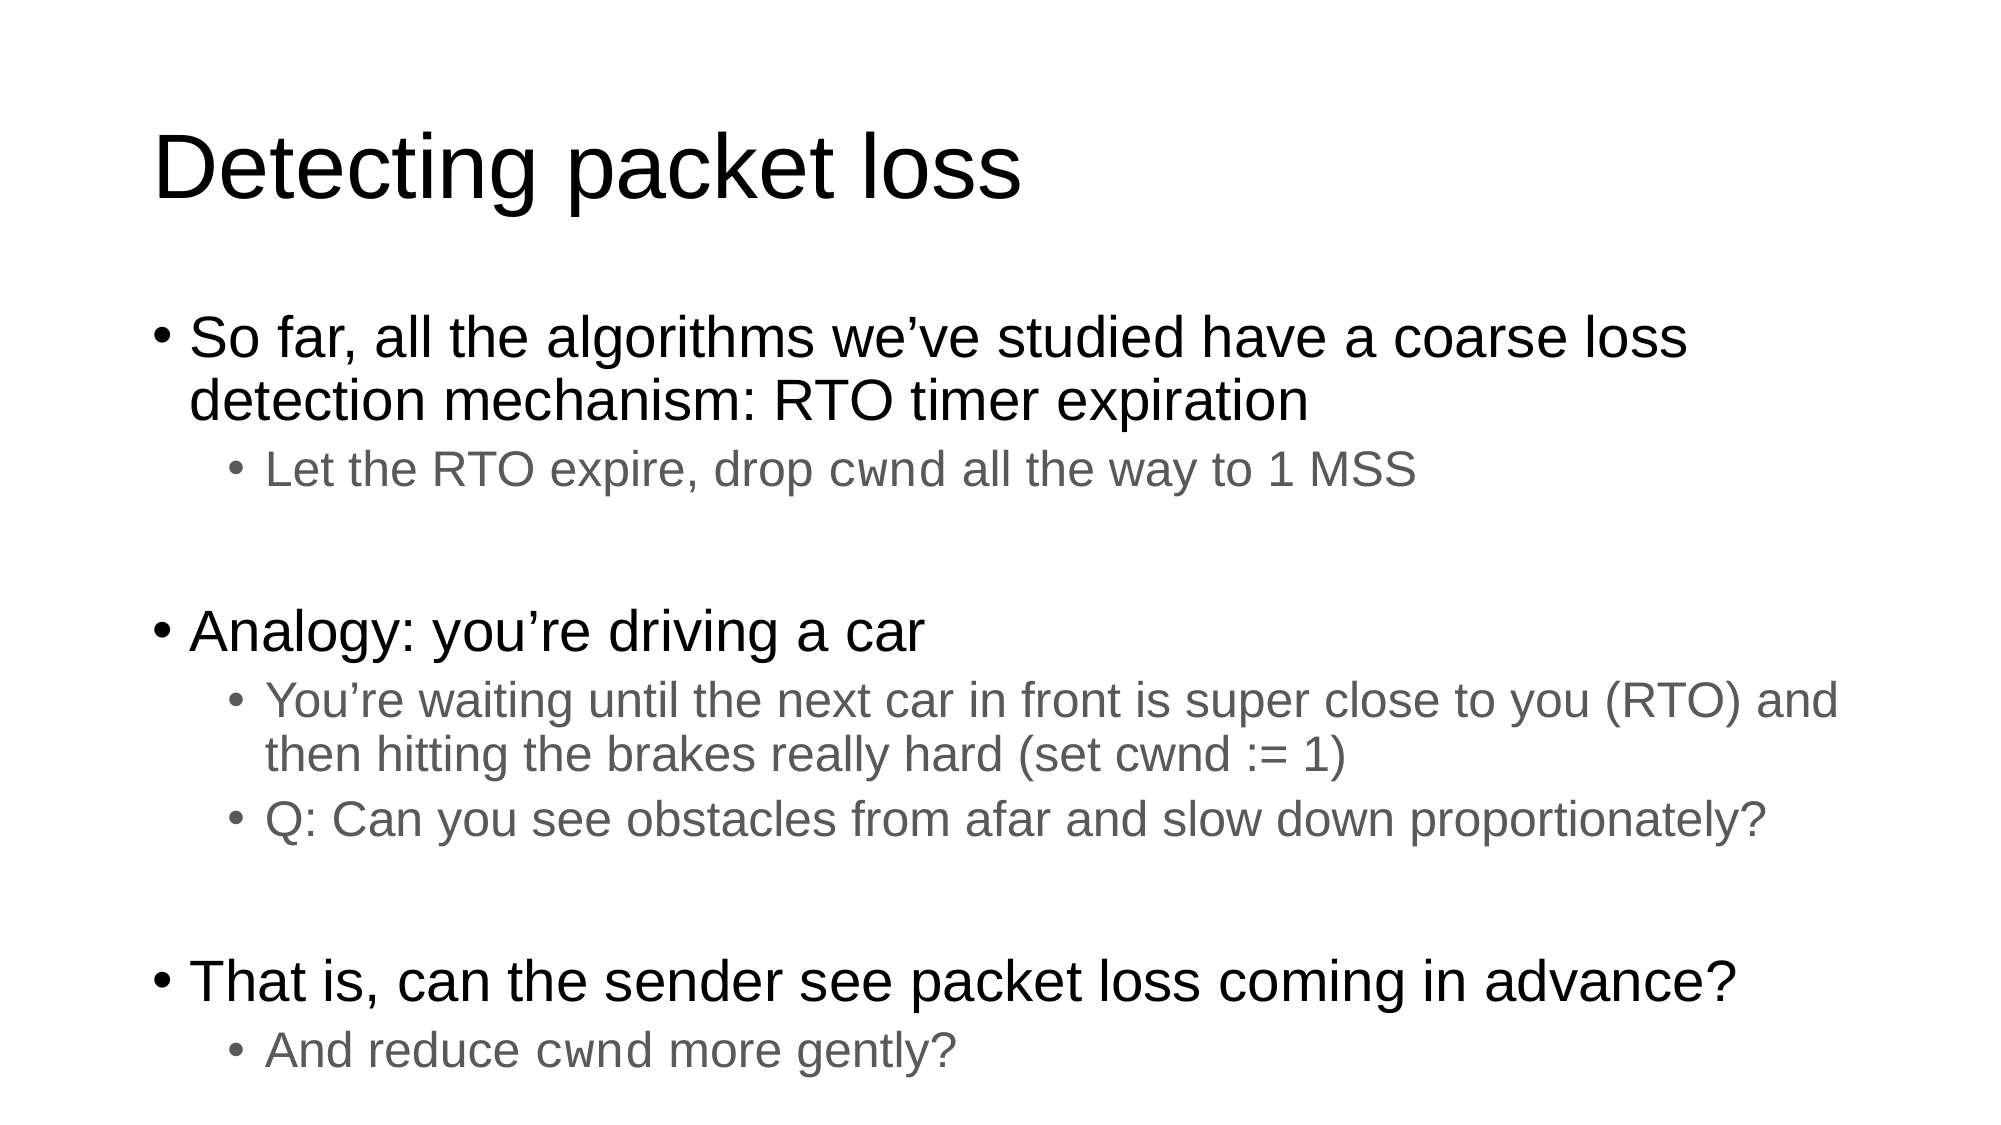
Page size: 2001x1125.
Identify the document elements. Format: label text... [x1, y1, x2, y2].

title Detecting packet loss [137, 59, 1863, 278]
list So far, all the algorithms we’ve studied have a coarse loss detection mechanism: RTO timer expiration Let the RTO expire, drop cwnd all the way to 1 MSS Analogy: you’re driving a car You’re waiting until the next car in front is super close to you (RTO) and then hitting the brakes really hard (set cwnd := 1) Q: Can you see obstacles from afar and slow down proportionately? That is, can the sender see packet loss coming in advance? And reduce cwnd more gently? [137, 299, 1950, 1106]
